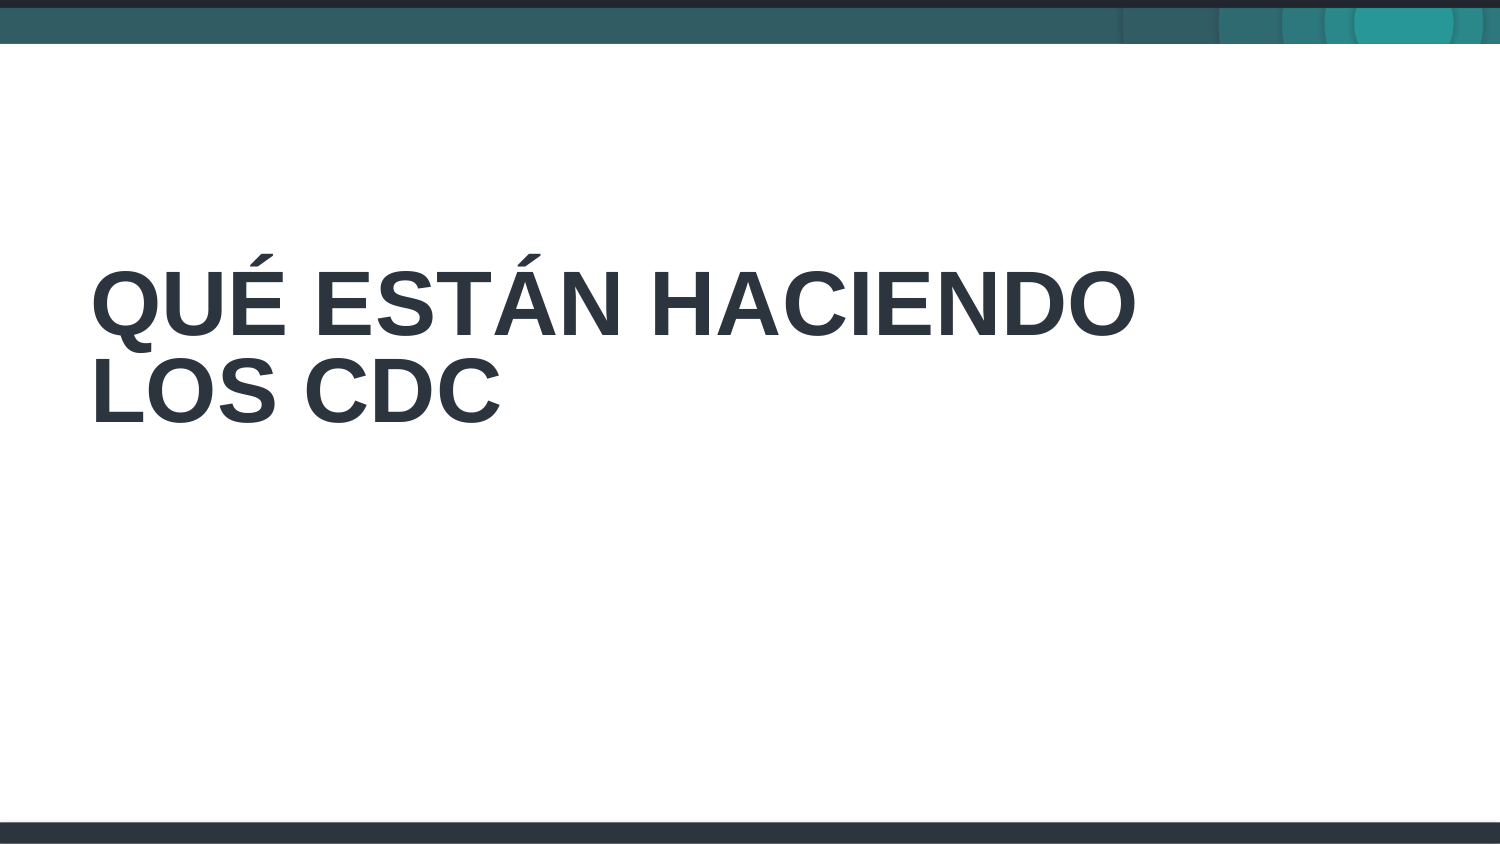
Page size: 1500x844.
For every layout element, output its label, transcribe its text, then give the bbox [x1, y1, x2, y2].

picture [0, 0, 1500, 44]
title Qué están haciendo los CDC [75, 257, 1350, 440]
